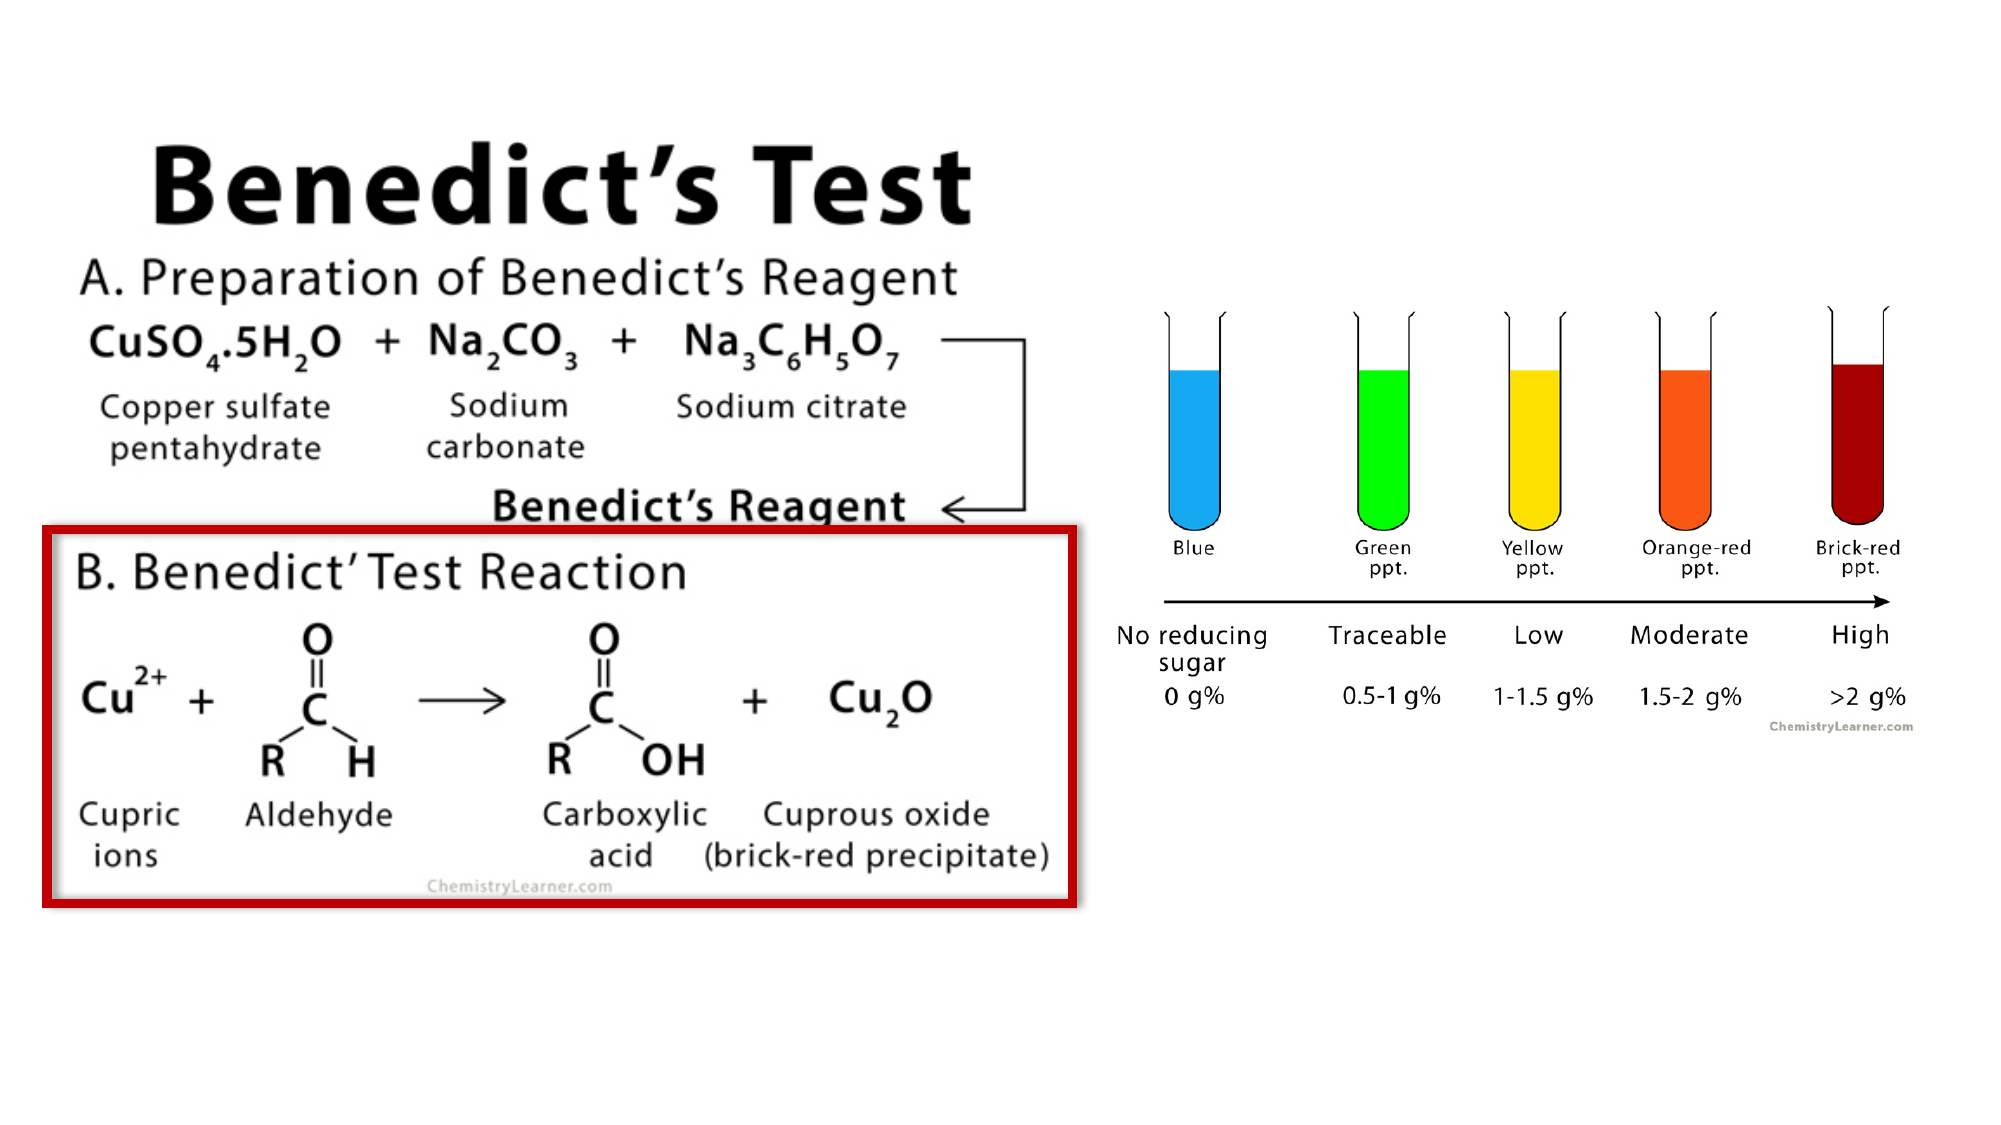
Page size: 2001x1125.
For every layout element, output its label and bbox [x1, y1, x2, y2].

picture [46, 124, 1085, 903]
picture [1106, 298, 1924, 740]
